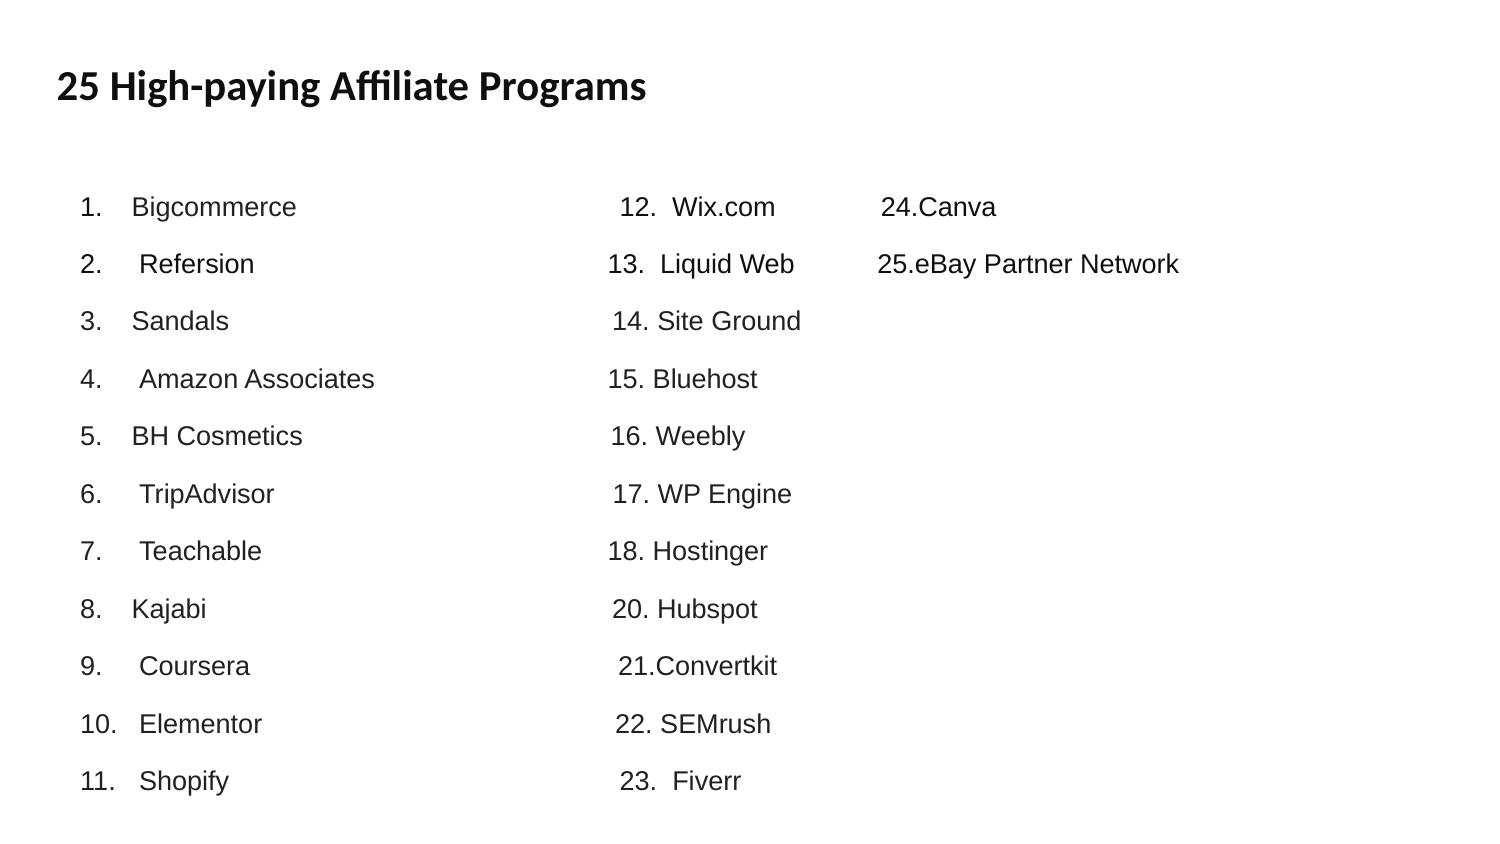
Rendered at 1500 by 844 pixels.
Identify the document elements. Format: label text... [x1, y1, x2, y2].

title 25 High-paying Affiliate Programs [41, 30, 1440, 125]
list Bigcommerce 12. Wix.com 24.Canva Refersion 13. Liquid Web 25.eBay Partner Network Sandals 14. Site Ground Amazon Associates 15. Bluehost BH Cosmetics 16. Weebly TripAdvisor 17. WP Engine Teachable 18. Hostinger Kajabi 20. Hubspot Coursera 21.Convertkit Elementor 22. SEMrush Shopify 23. Fiverr [41, 148, 1440, 804]
